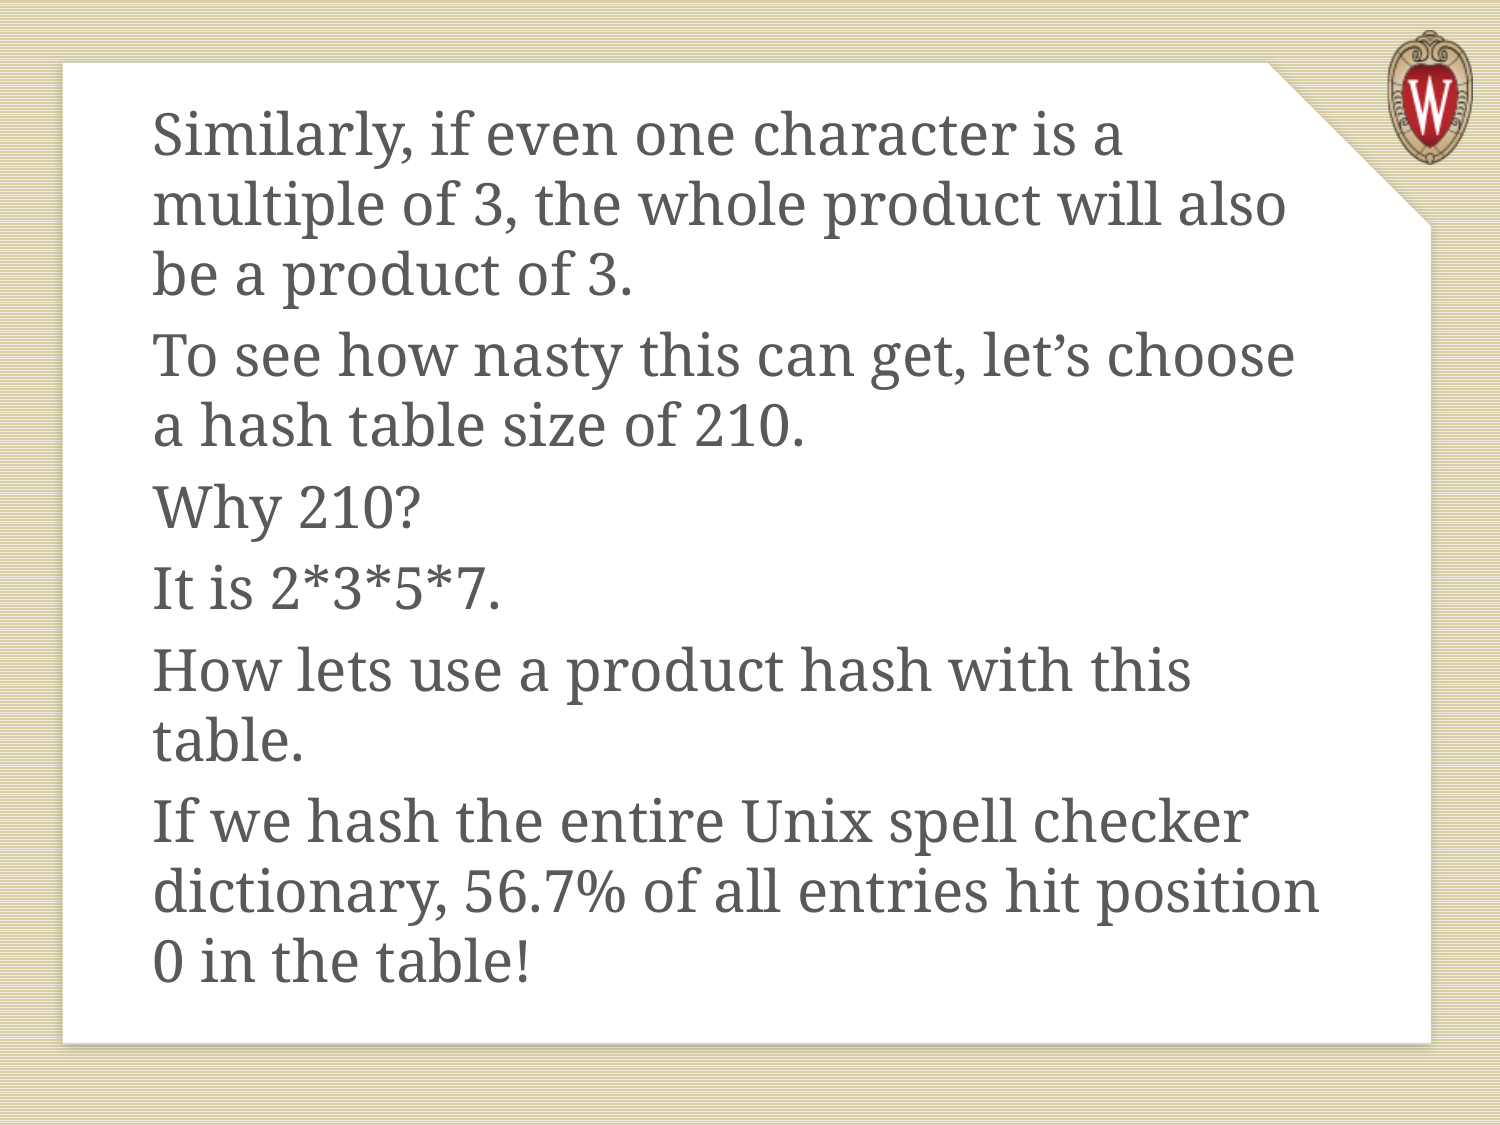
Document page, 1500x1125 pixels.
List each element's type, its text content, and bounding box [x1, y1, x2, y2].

subtitle Similarly, if even one character is a multiple of 3, the whole product will also be a product of 3. To see how nasty this can get, let’s choose a hash table size of 210. Why 210? It is 2*3*5*7. How lets use a product hash with this table. If we hash the entire Unix spell checker dictionary, 56.7% of all entries hit position 0 in the table! [152, 97, 1338, 1007]
